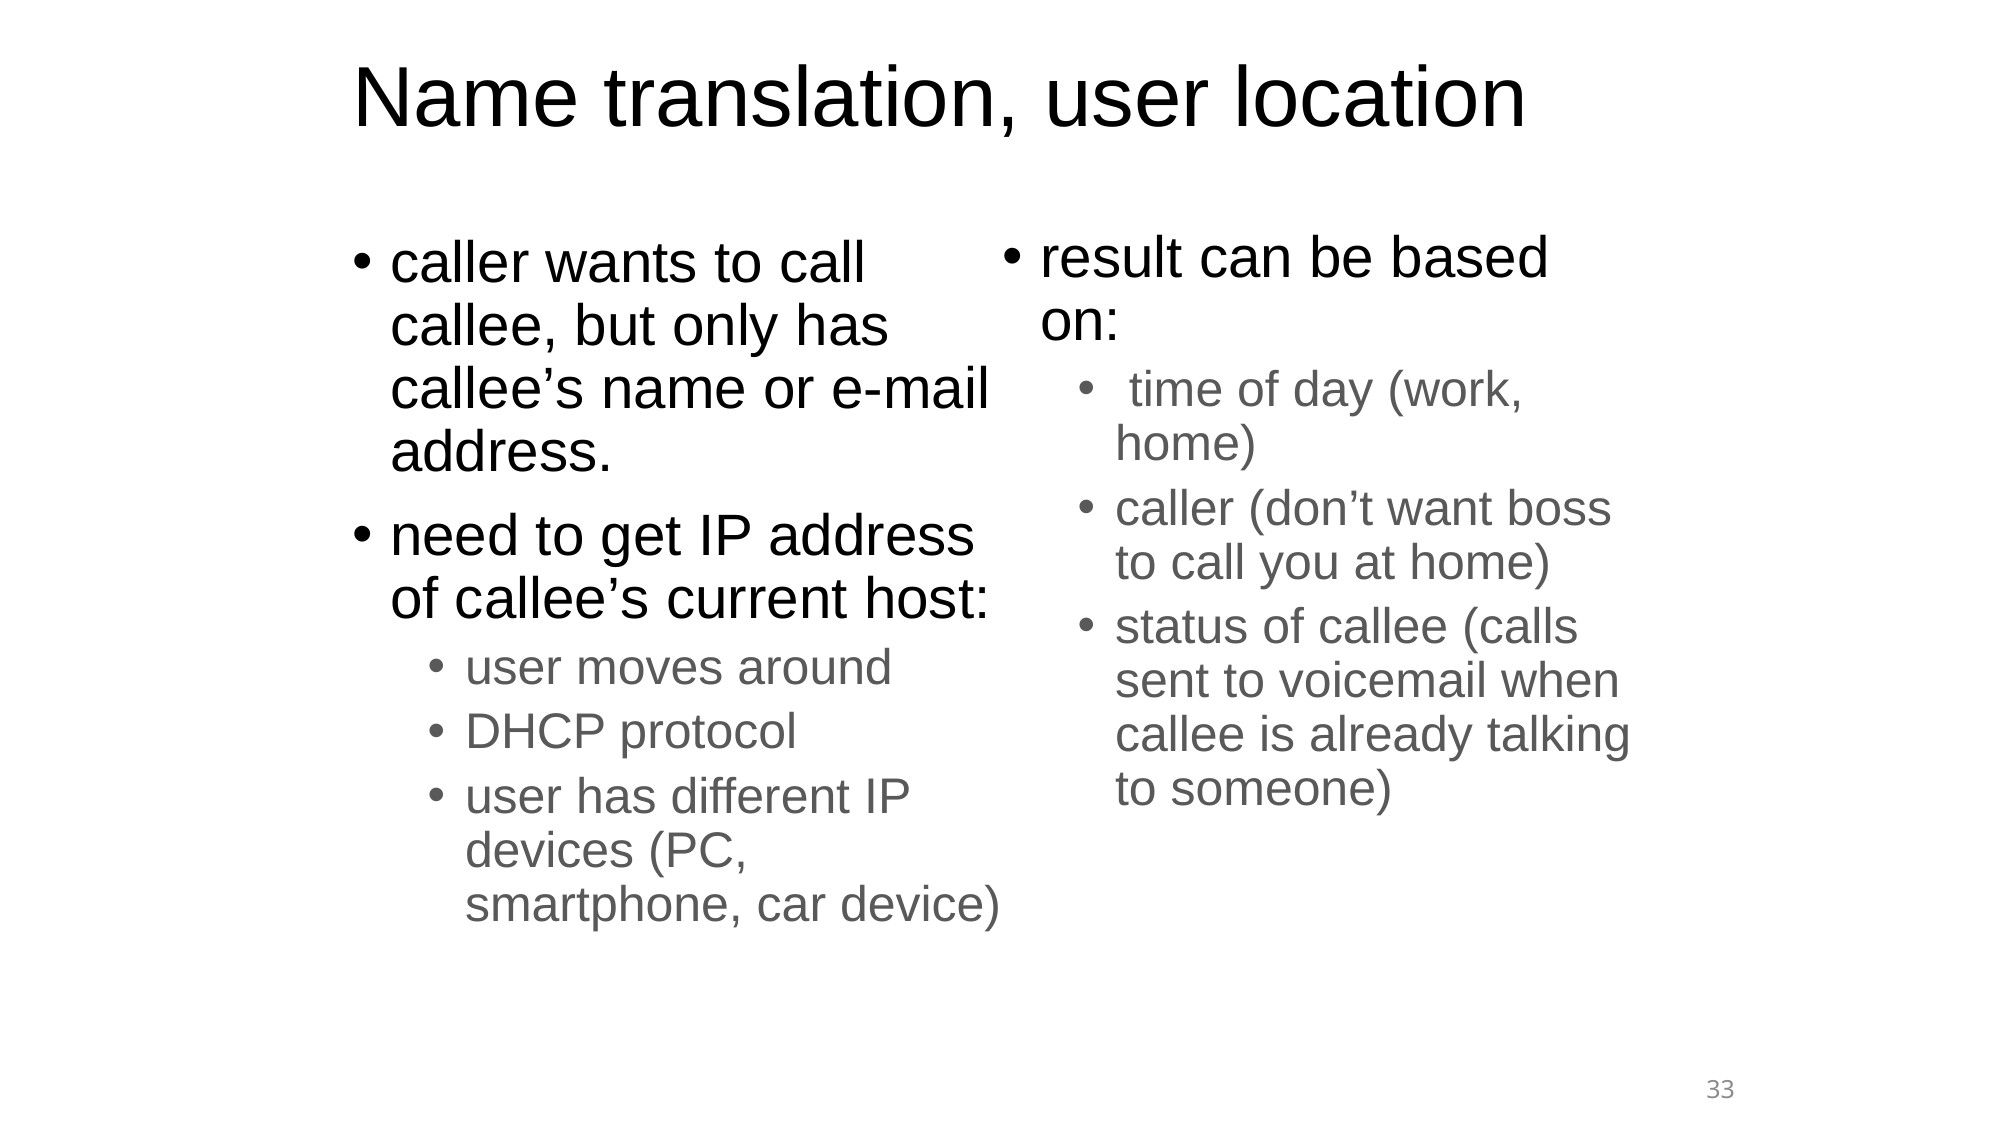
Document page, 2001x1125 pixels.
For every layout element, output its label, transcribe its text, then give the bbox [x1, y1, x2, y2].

title Name translation, user location [337, 4, 1613, 193]
slide_number 33 [1637, 1068, 1750, 1113]
list caller wants to call callee, but only has callee’s name or e-mail address. need to get IP address of callee’s current host: user moves around DHCP protocol user has different IP devices (PC, smartphone, car device) [337, 224, 987, 988]
list result can be based on: time of day (work, home) caller (don’t want boss to call you at home) status of callee (calls sent to voicemail when callee is already talking to someone) [987, 219, 1659, 1025]
